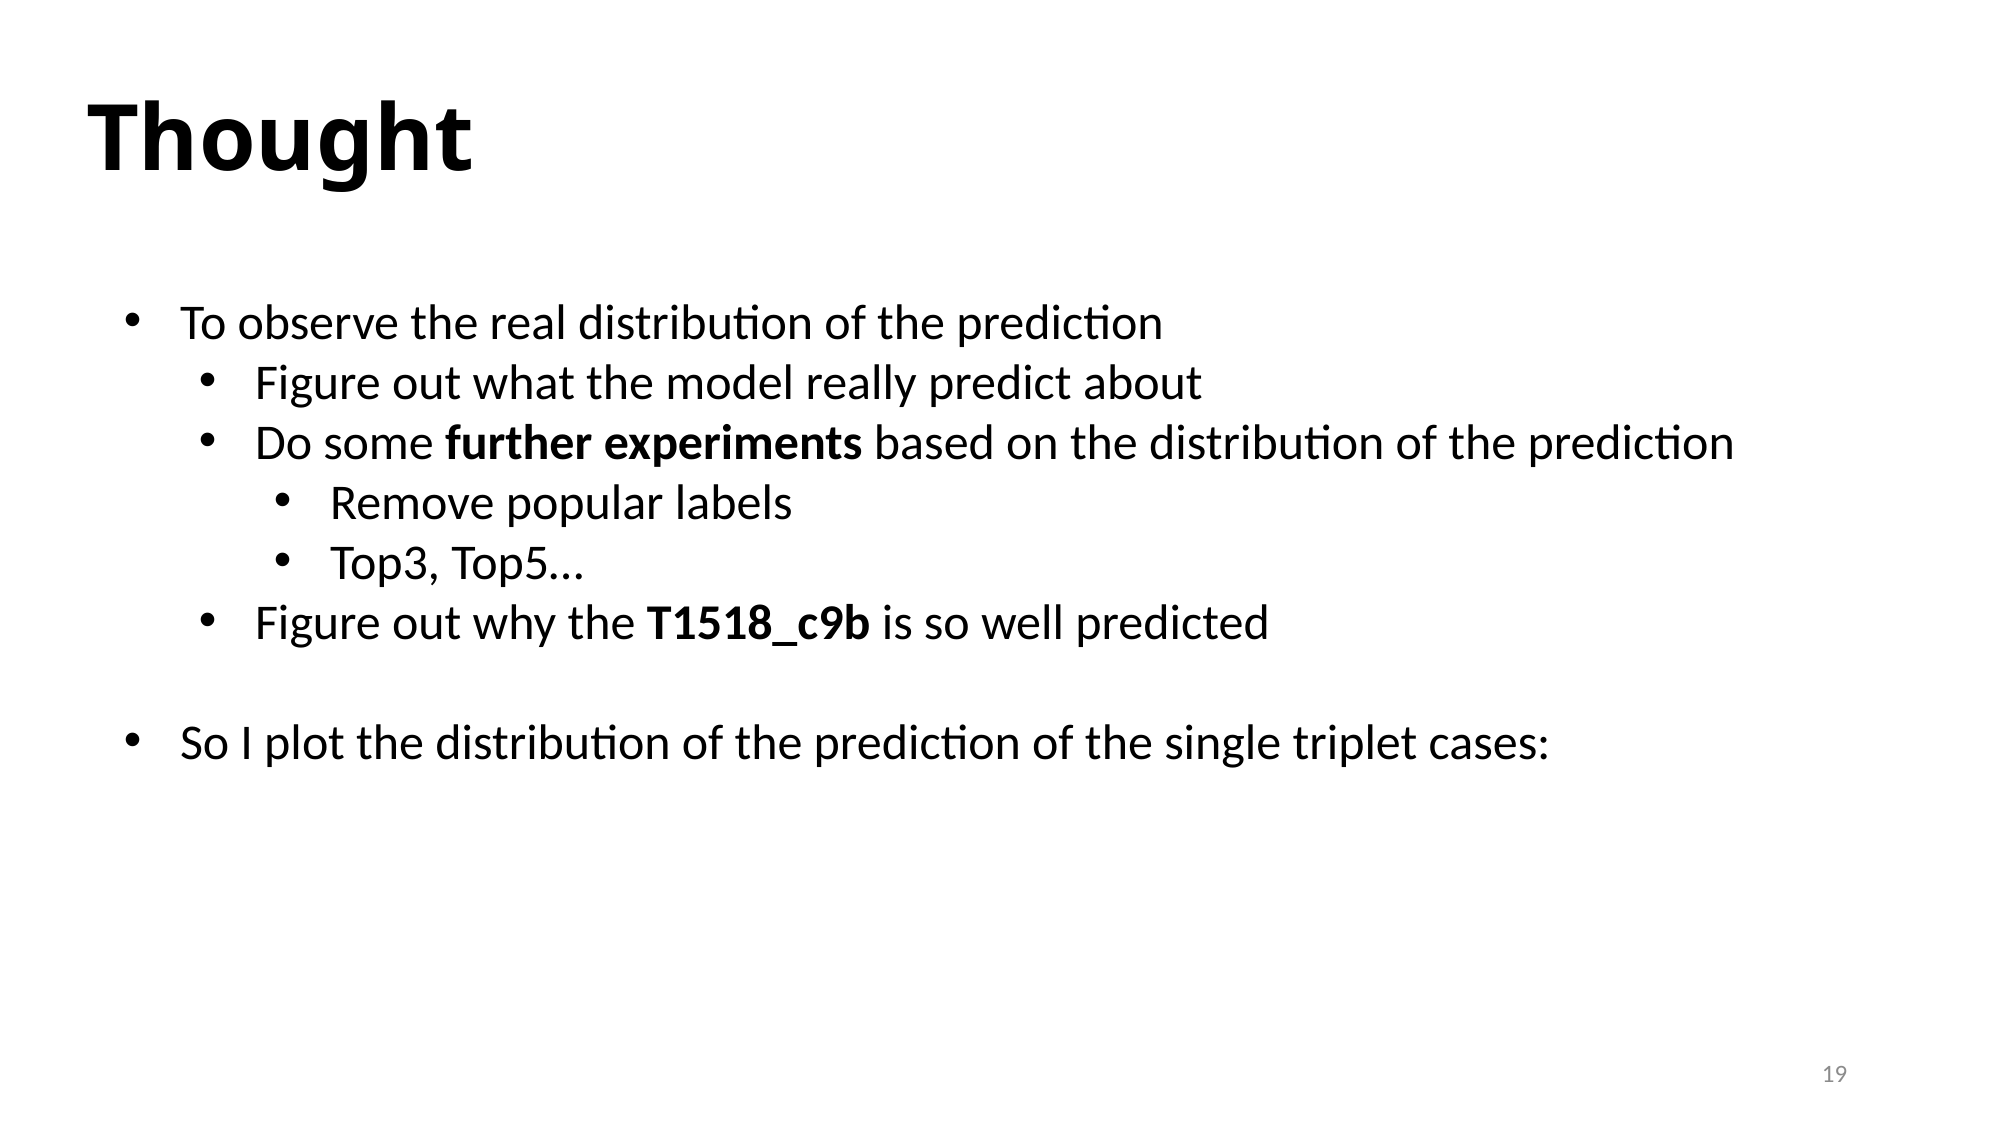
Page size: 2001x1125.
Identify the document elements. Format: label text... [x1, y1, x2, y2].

slide_number 19 [1412, 1042, 1863, 1103]
text_box To observe the real distribution of the prediction Figure out what the model really predict about Do some further experiments based on the distribution of the prediction Remove popular labels Top3, Top5… Figure out why the T1518_c9b is so well predicted So I plot the distribution of the prediction of the single triplet cases: [108, 282, 1958, 837]
title Thought [71, 32, 1796, 250]
